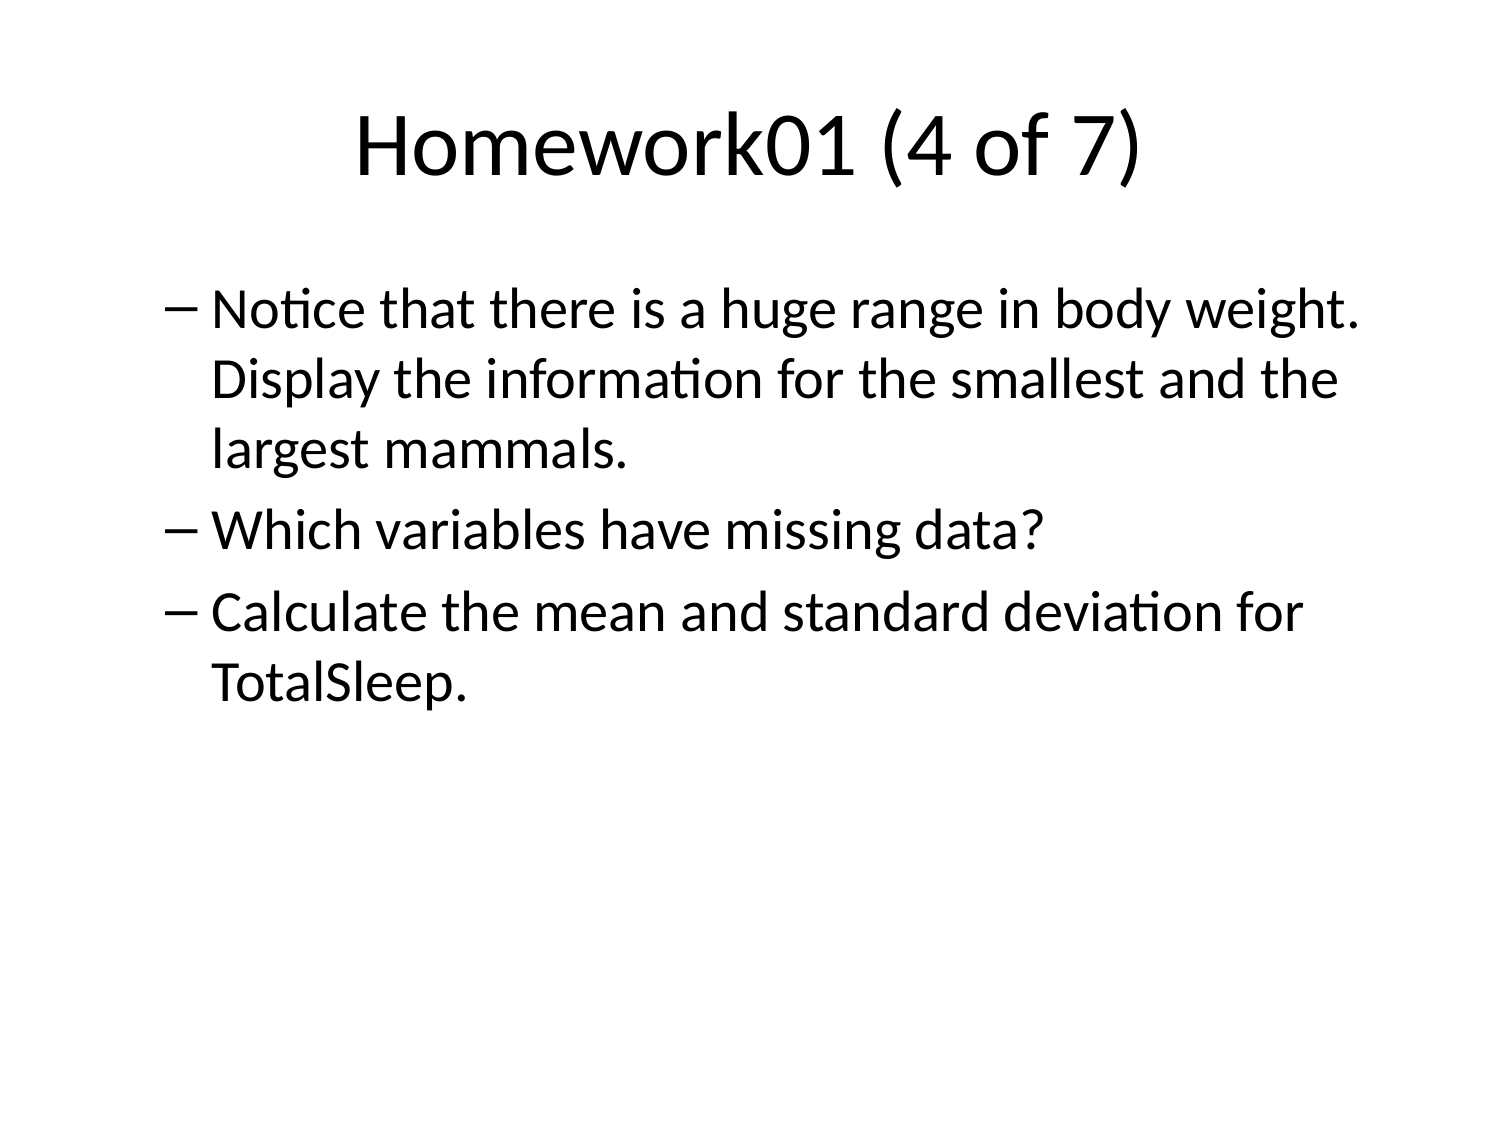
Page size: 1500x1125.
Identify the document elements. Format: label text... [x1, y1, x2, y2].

list Notice that there is a huge range in body weight. Display the information for the smallest and the largest mammals. Which variables have missing data? Calculate the mean and standard deviation for TotalSleep. [75, 262, 1425, 1005]
title Homework01 (4 of 7) [75, 45, 1425, 233]
